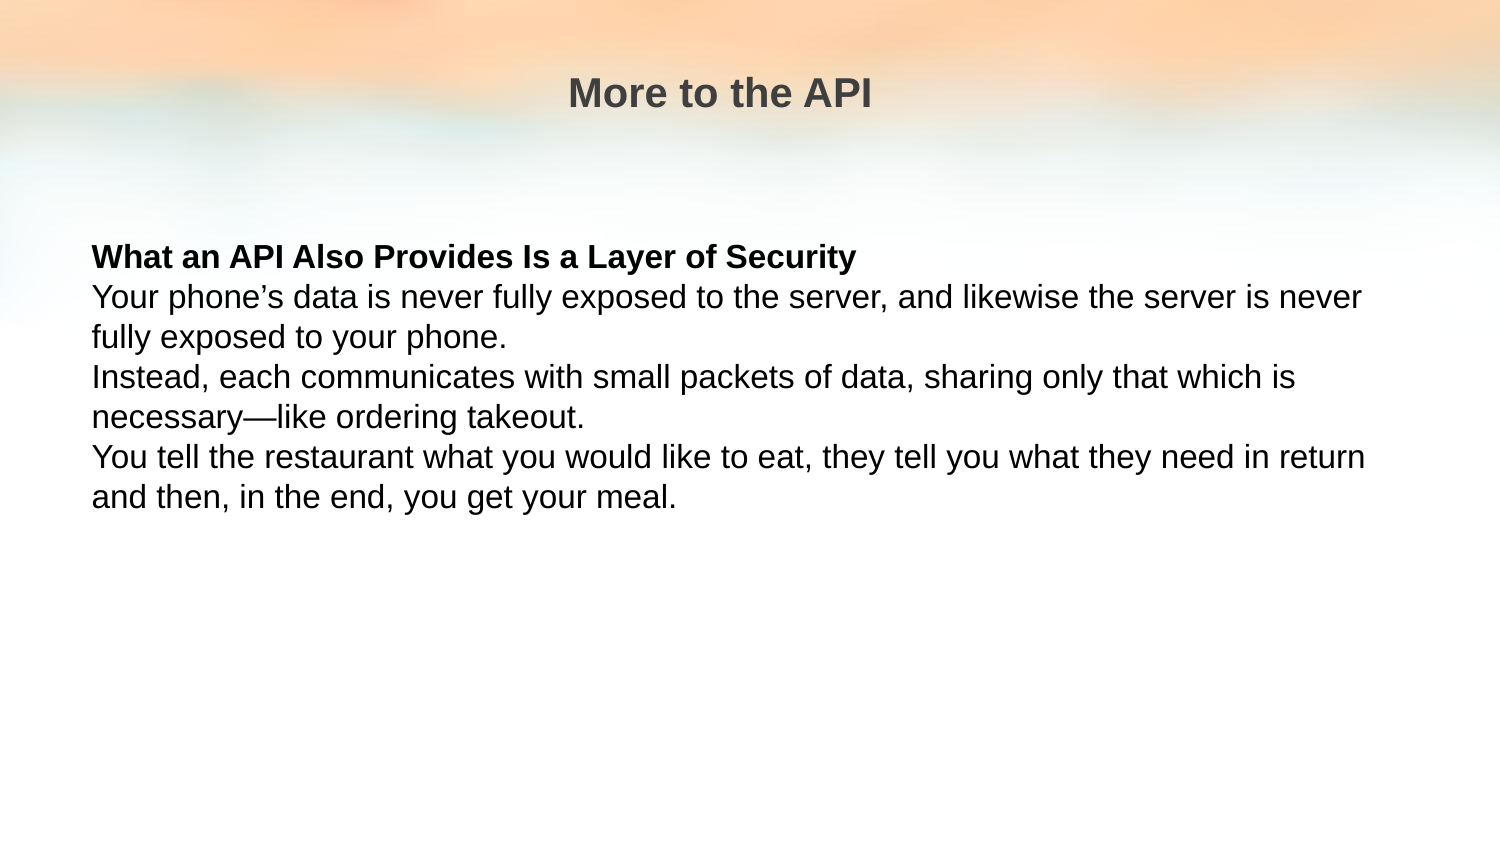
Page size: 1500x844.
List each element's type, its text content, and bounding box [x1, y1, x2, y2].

text_box What an API Also Provides Is a Layer of Security Your phone’s data is never fully exposed to the server, and likewise the server is never fully exposed to your phone. Instead, each communicates with small packets of data, sharing only that which is necessary—like ordering takeout. You tell the restaurant what you would like to eat, they tell you what they need in return and then, in the end, you get your meal. [76, 227, 1424, 523]
list More to the API [0, 43, 1471, 139]
picture [0, 0, 1500, 844]
